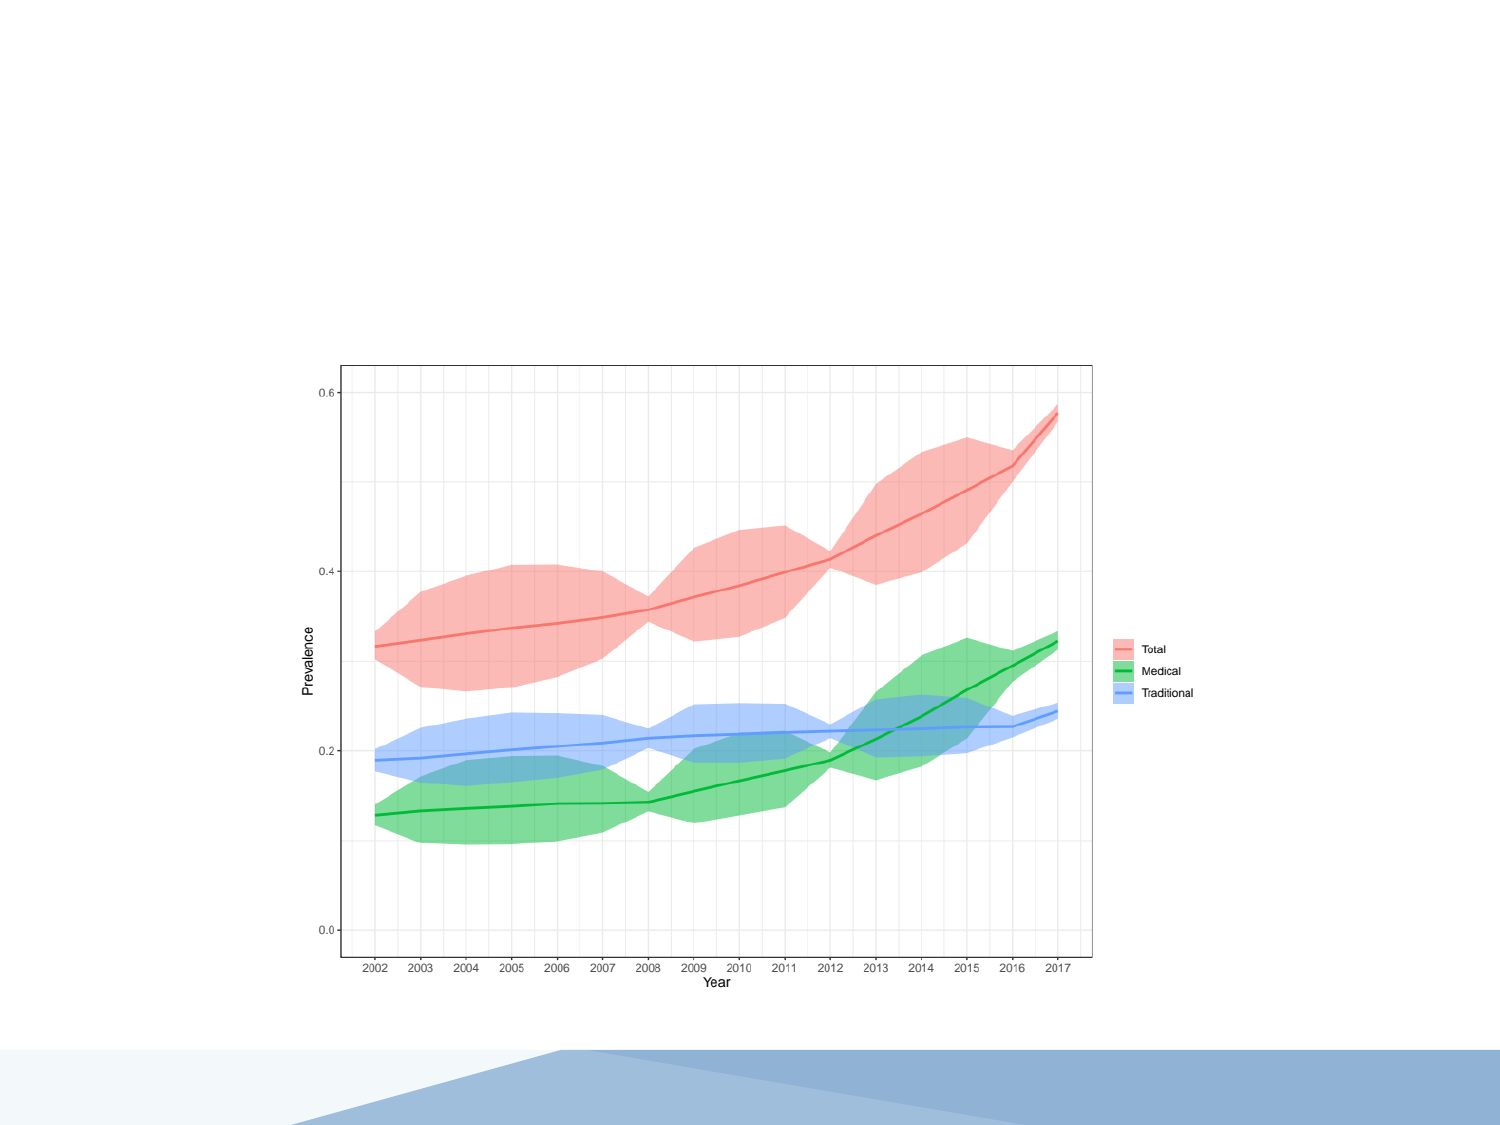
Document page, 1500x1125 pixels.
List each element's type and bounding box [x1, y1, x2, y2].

list [295, 358, 1205, 996]
